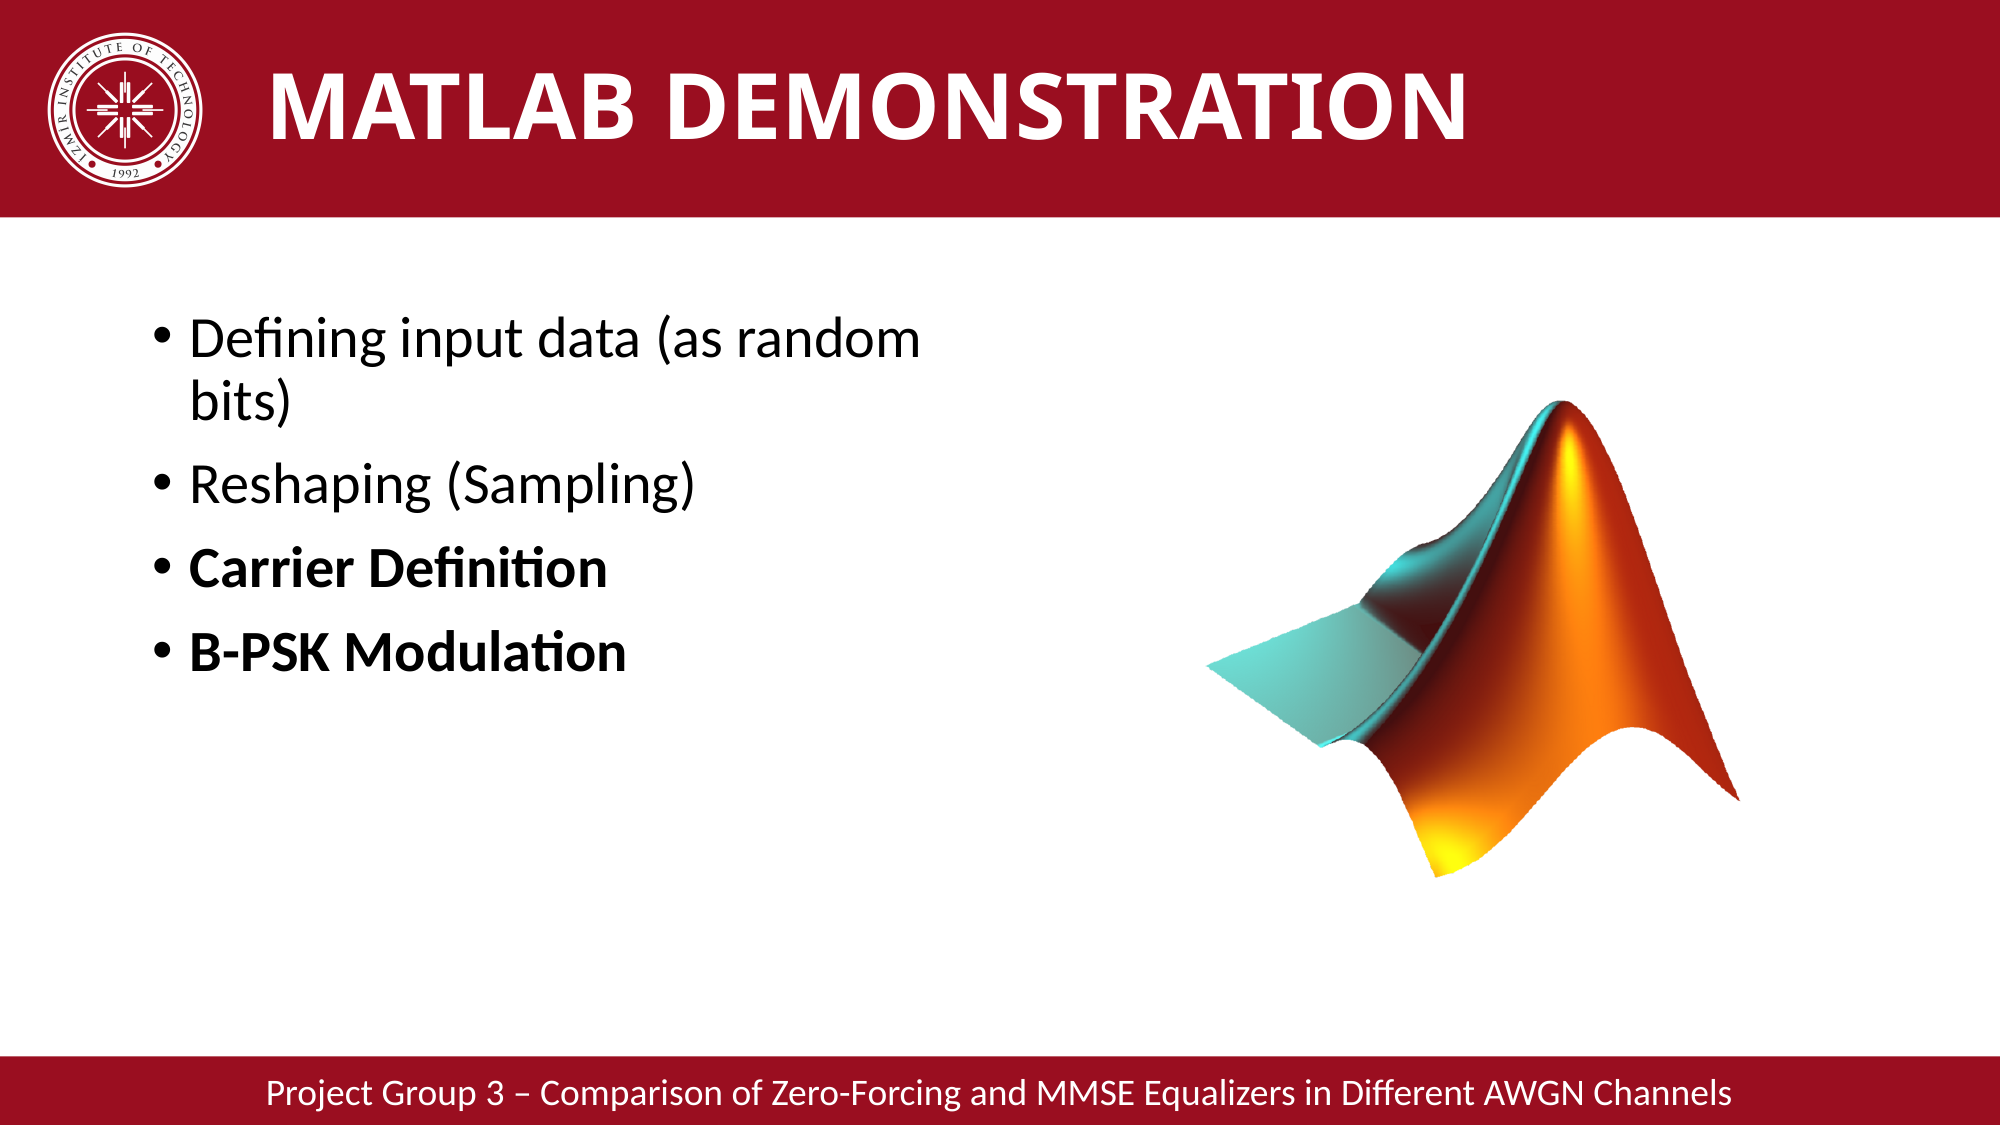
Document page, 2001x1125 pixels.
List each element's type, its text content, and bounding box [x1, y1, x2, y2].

picture [1205, 397, 1741, 878]
title MATLAB DEMONSTRATION [250, 1, 2000, 219]
text_box [0, 0, 2000, 218]
text_box Project Group 3 – Comparison of Zero-Forcing and MMSE Equalizers in Different AWGN Channels [0, 1055, 2000, 1125]
picture [35, 20, 215, 200]
list Defining input data (as random bits) Reshaping (Sampling) Carrier Definition B-PSK Modulation [137, 299, 984, 1014]
